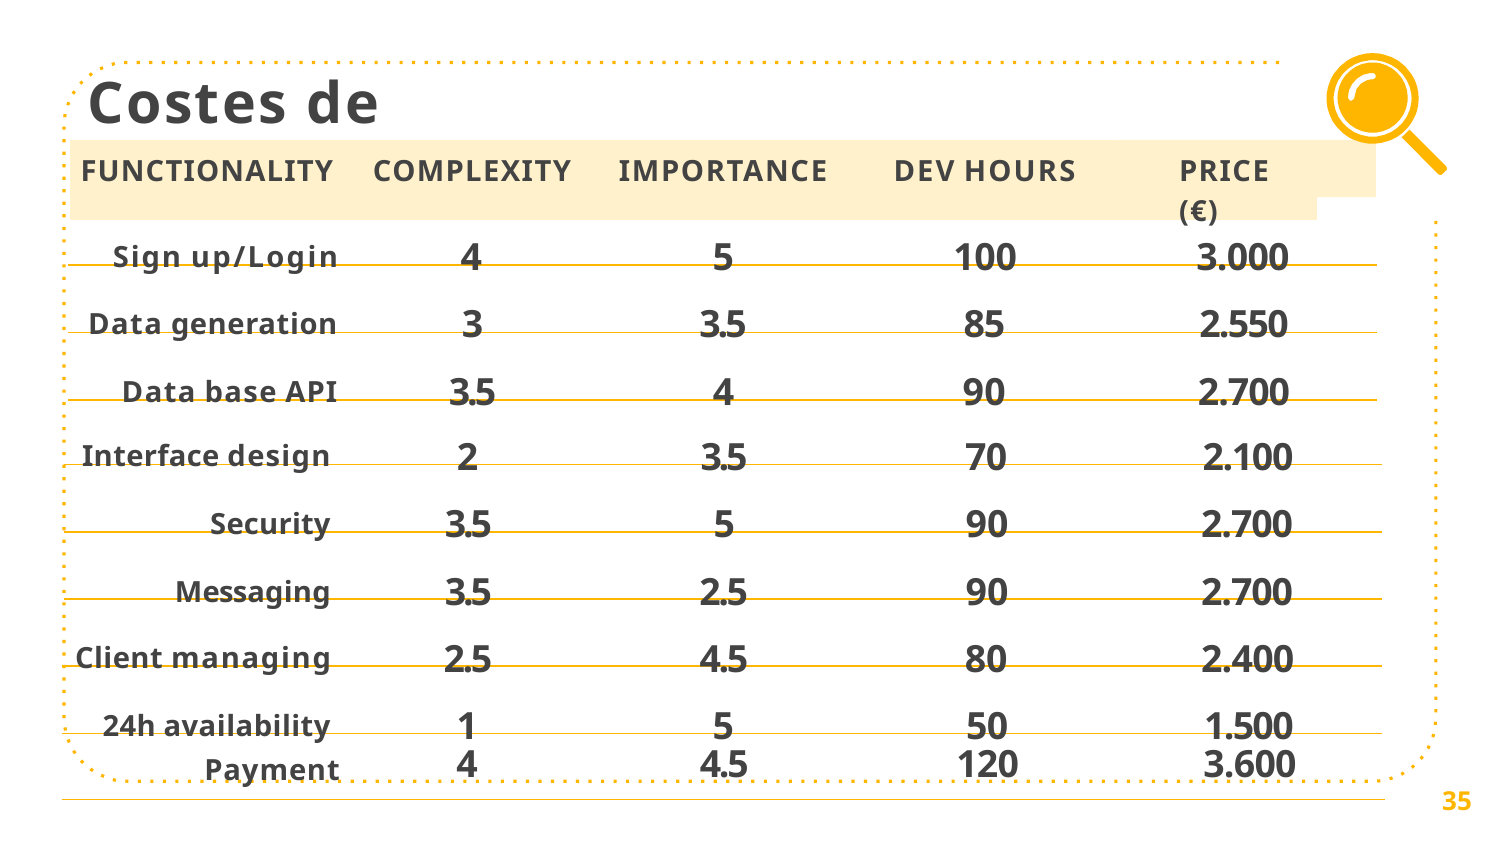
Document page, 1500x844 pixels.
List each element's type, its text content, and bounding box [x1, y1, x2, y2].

text_box 36 [1435, 783, 1478, 820]
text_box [61, 52, 1448, 735]
table_header Payment [62, 745, 393, 799]
table_header 4 [393, 745, 589, 799]
table_header 4.5 [589, 745, 853, 799]
table_header 120 [853, 745, 1111, 799]
table_header 3.600 [1111, 745, 1385, 799]
